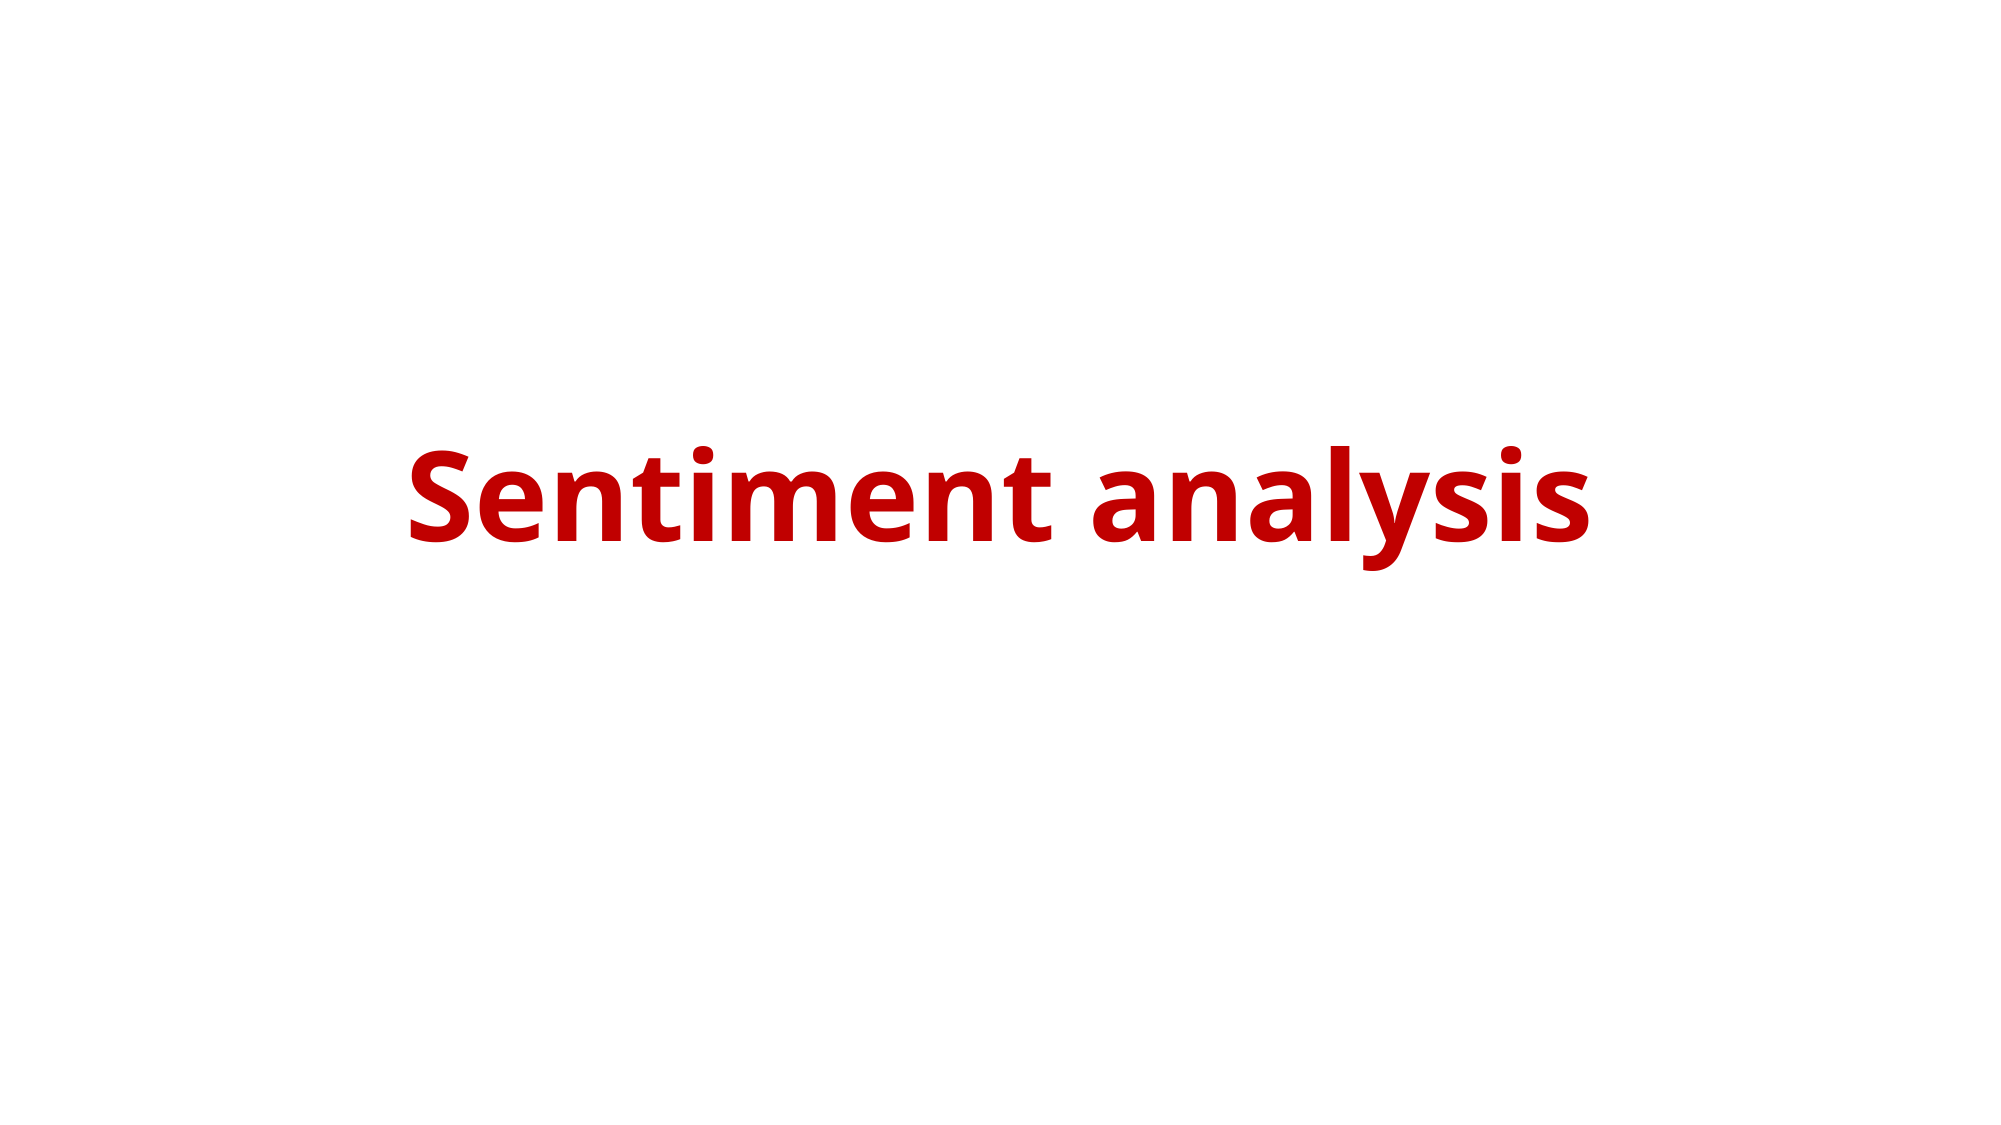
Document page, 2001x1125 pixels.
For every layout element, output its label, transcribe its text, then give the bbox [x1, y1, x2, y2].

title Sentiment analysis [249, 184, 1750, 576]
